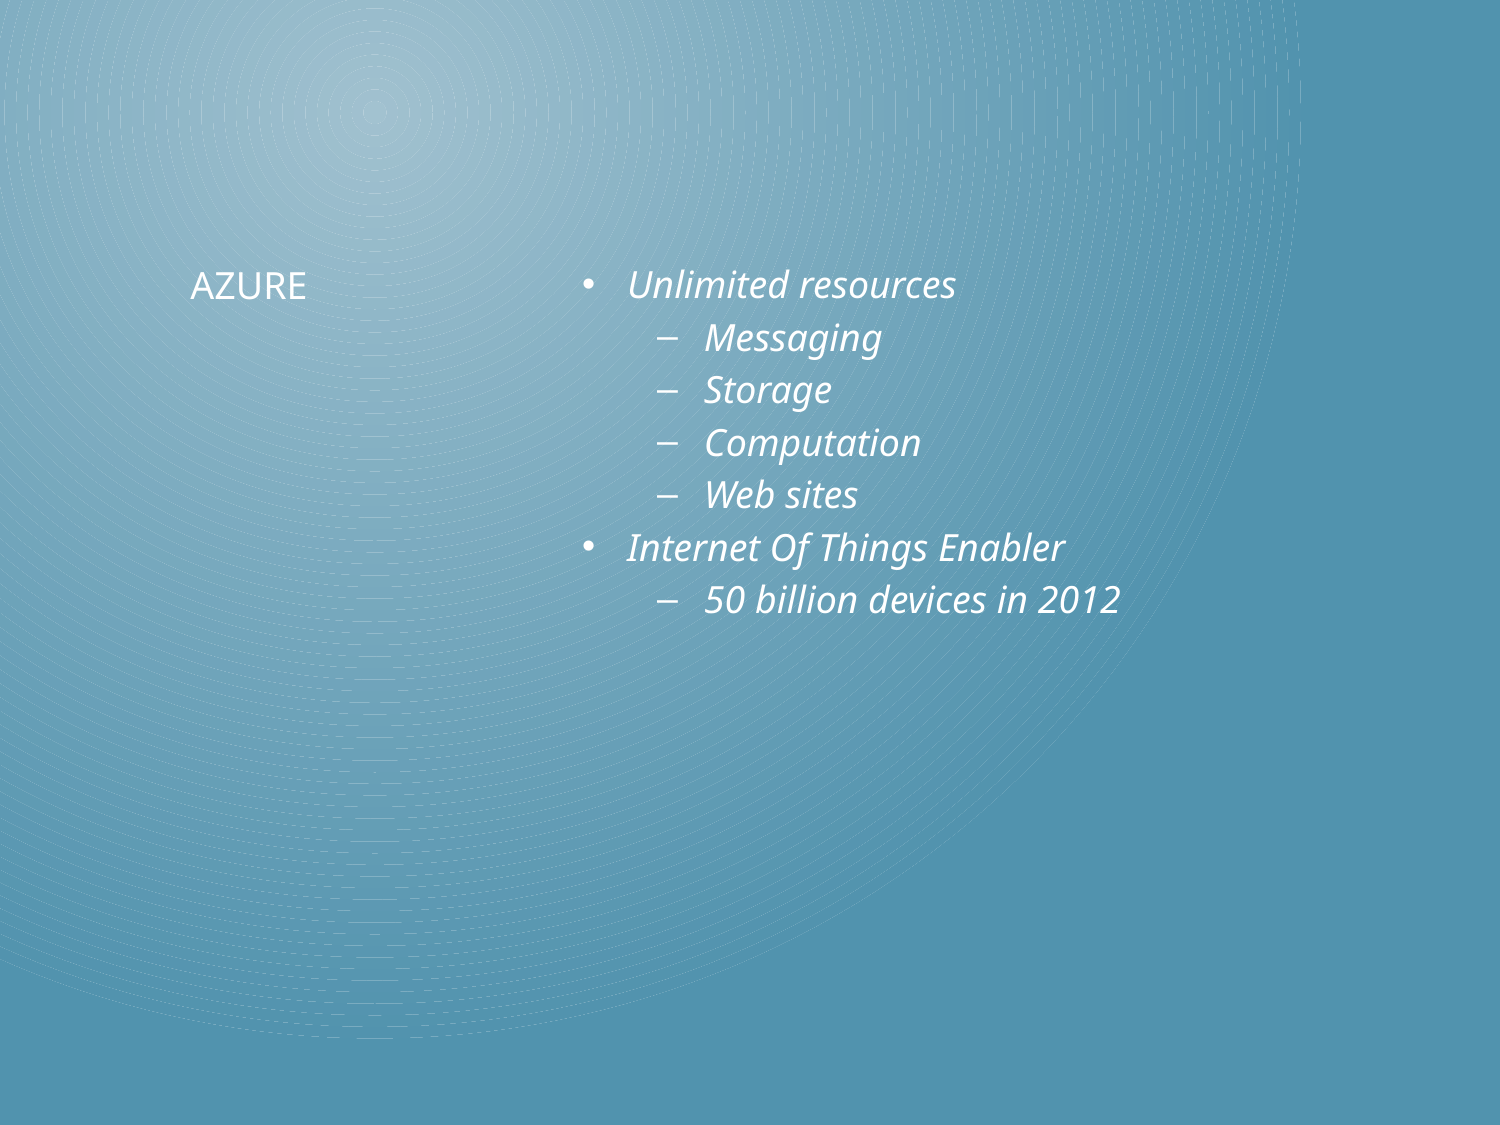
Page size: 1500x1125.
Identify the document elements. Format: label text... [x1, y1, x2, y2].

list Unlimited resources Messaging Storage Computation Web sites Internet Of Things Enabler 50 billion devices in 2012 [566, 253, 1260, 891]
title AZURE [175, 254, 516, 580]
